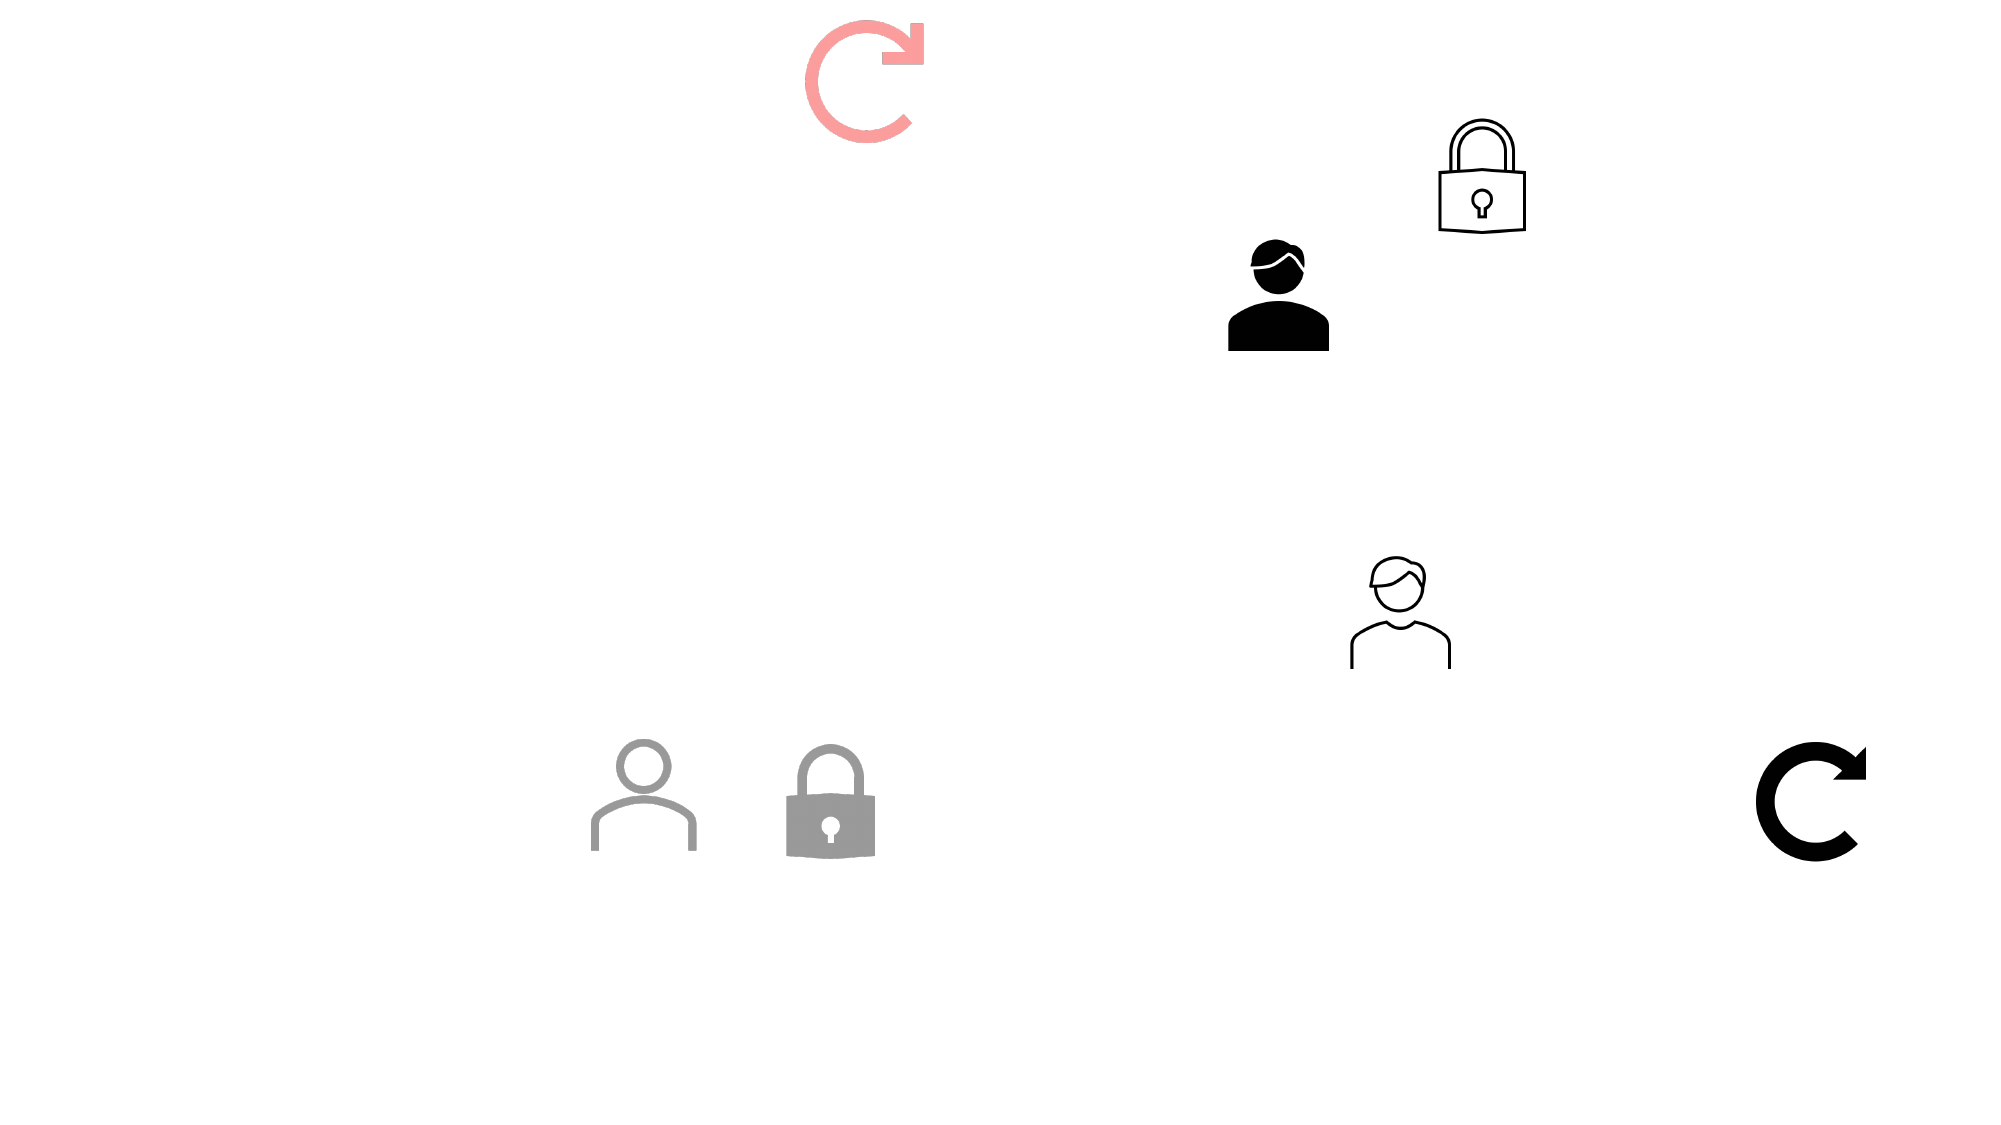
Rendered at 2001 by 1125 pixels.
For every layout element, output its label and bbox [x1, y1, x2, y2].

picture [1406, 101, 1557, 252]
picture [755, 726, 906, 877]
picture [568, 719, 719, 870]
picture [1740, 726, 1891, 877]
picture [1325, 540, 1476, 691]
picture [1203, 222, 1354, 373]
picture [791, 6, 942, 157]
